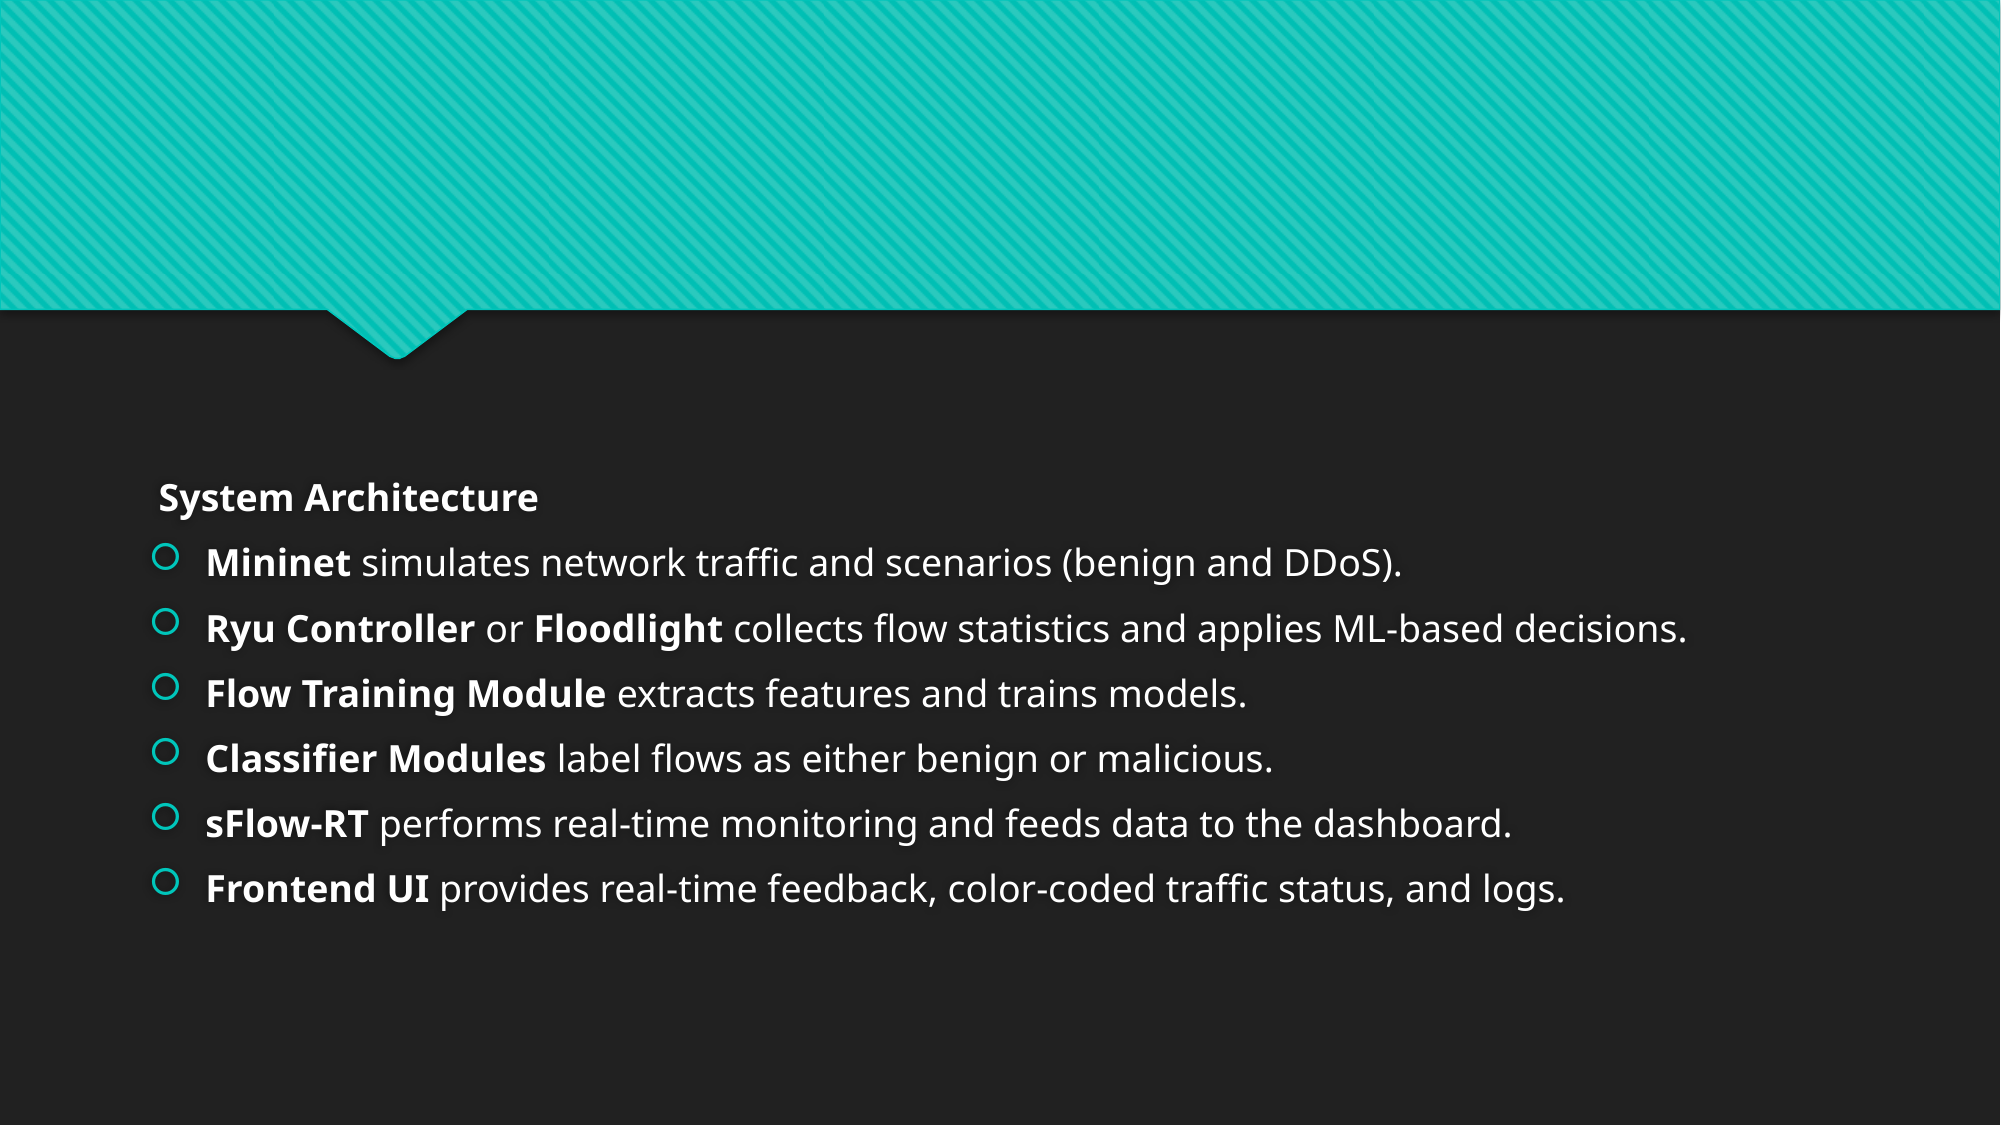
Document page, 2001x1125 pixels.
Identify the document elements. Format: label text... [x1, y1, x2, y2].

list System Architecture Mininet simulates network traffic and scenarios (benign and DDoS). Ryu Controller or Floodlight collects flow statistics and applies ML-based decisions. Flow Training Module extracts features and trains models. Classifier Modules label flows as either benign or malicious. sFlow-RT performs real-time monitoring and feeds data to the dashboard. Frontend UI provides real-time feedback, color-coded traffic status, and logs. [134, 364, 1866, 1085]
picture [1, 1, 1999, 357]
